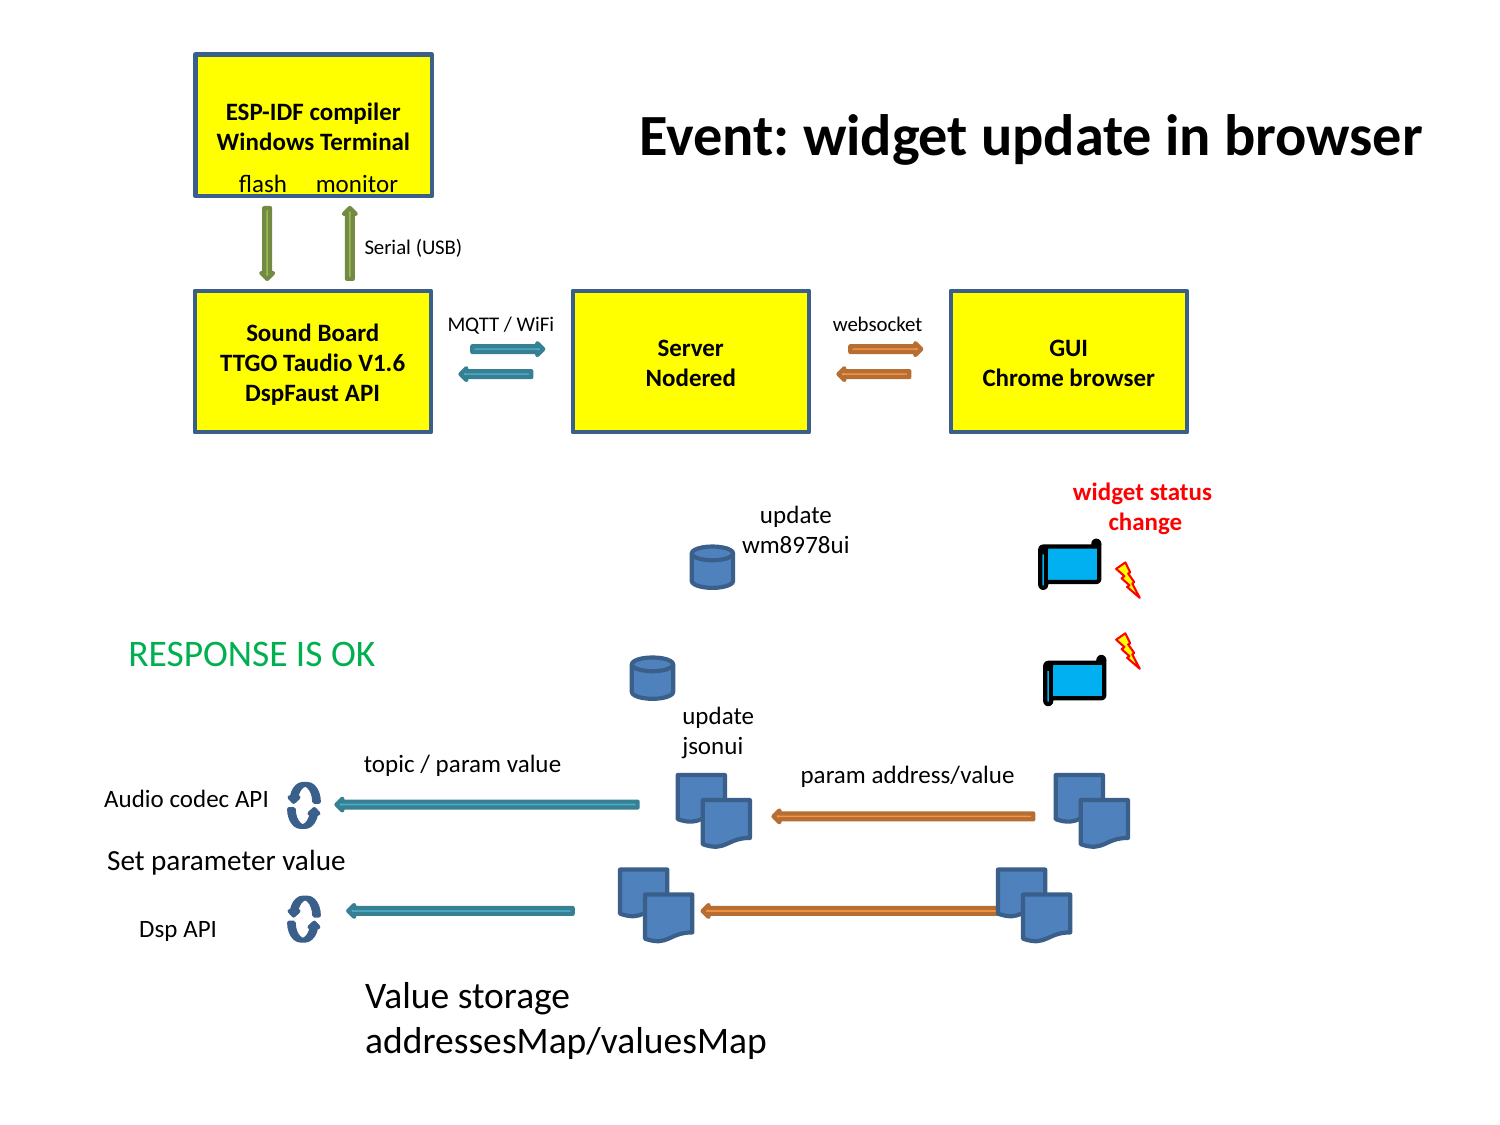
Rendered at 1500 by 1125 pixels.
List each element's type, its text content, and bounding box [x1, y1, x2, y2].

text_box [677, 774, 751, 848]
text_box [1114, 560, 1142, 600]
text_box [272, 195, 345, 291]
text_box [123, 831, 1105, 951]
text_box MQTT / WiFi [432, 303, 570, 343]
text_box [997, 774, 1129, 943]
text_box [88, 491, 1100, 823]
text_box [838, 343, 922, 381]
text_box Value storage addressesMap/valuesMap [350, 964, 783, 1069]
text_box Server Nodered [571, 289, 811, 434]
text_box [619, 869, 693, 943]
text_box Set parameter value [92, 834, 118, 884]
text_box [1114, 631, 1142, 671]
text_box websocket [818, 303, 938, 343]
text_box Serial (USB) [349, 226, 478, 267]
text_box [460, 343, 544, 381]
text_box GUI Chrome browser [949, 289, 1189, 434]
text_box Event: widget update in browser [624, 90, 1438, 175]
text_box widget status change [1057, 467, 1233, 543]
text_box Sound Board TTGO Taudio V1.6 DspFaust API [193, 289, 433, 434]
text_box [195, 54, 432, 206]
